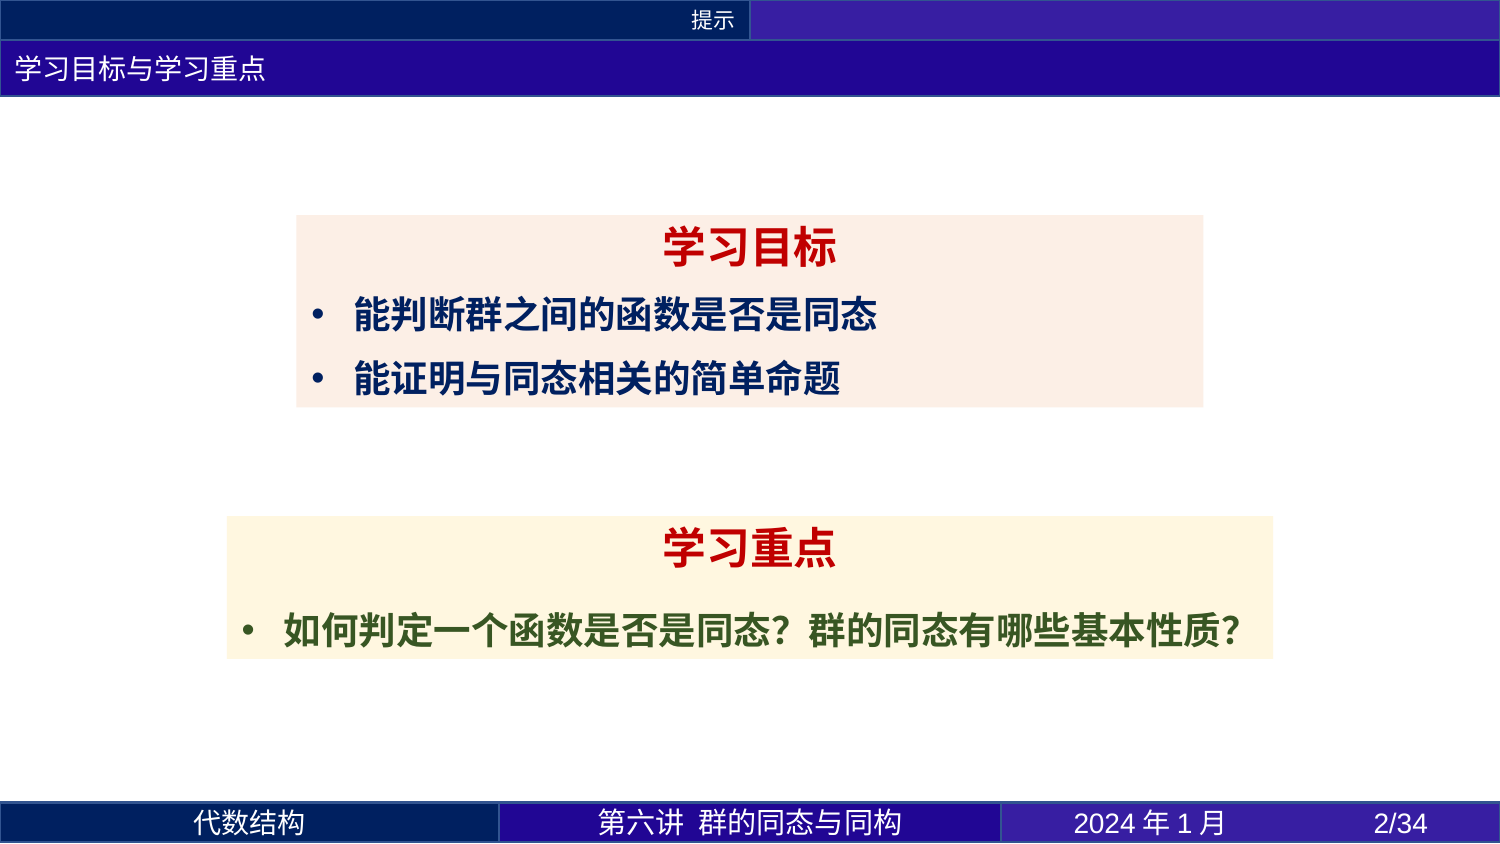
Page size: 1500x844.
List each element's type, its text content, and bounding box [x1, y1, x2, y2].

text_box 学习目标 能判断群之间的函数是否是同态 能证明与同态相关的简单命题 [296, 215, 1204, 408]
text_box 提示 [0, 0, 749, 39]
text_box 2024年1月 2/34 [1000, 801, 1500, 843]
text_box 学习目标与学习重点 [0, 39, 1500, 97]
text_box 代数结构 [0, 801, 498, 843]
text_box [749, 0, 1500, 39]
text_box 学习重点 如何判定一个函数是否是同态？群的同态有哪些基本性质？ [226, 516, 1274, 659]
text_box 第六讲 群的同态与同构 [498, 801, 1000, 843]
